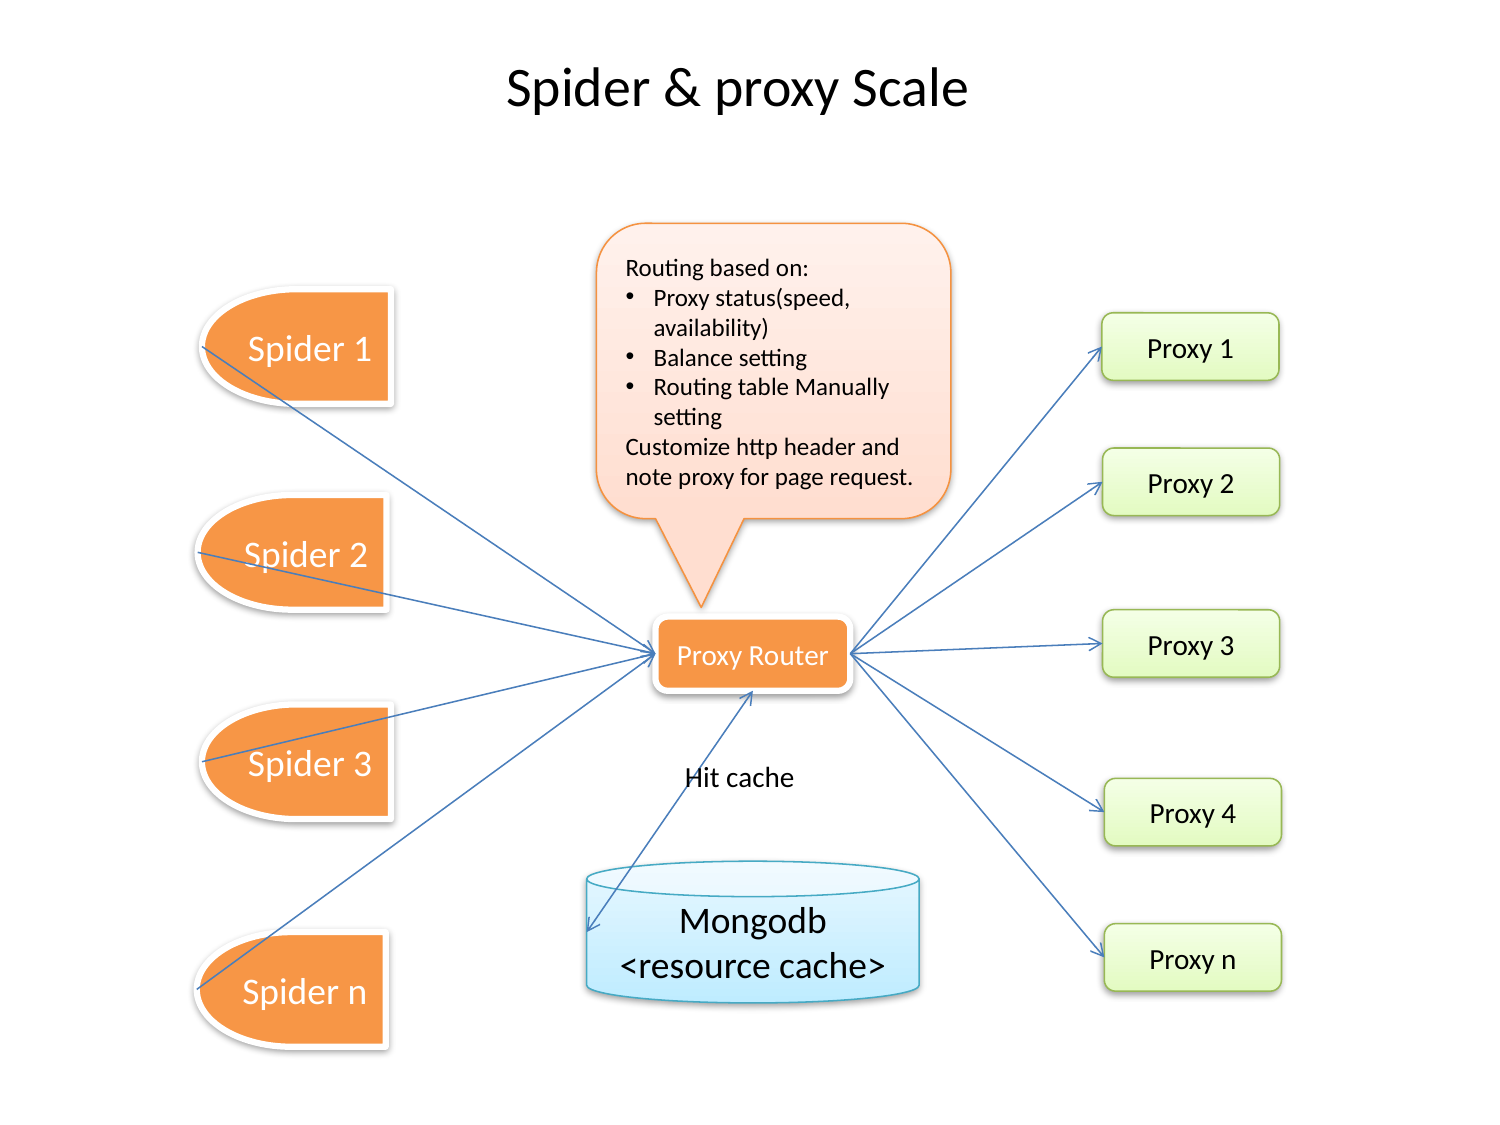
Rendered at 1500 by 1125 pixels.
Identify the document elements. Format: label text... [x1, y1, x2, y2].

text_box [850, 643, 1103, 652]
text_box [386, 552, 656, 652]
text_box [390, 346, 656, 551]
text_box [850, 481, 1103, 642]
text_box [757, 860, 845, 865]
text_box Proxy 1 [1101, 311, 1280, 382]
text_box Proxy Router [661, 613, 844, 694]
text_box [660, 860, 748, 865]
text_box Hit cache [670, 750, 748, 801]
text_box Hit cache [757, 750, 836, 801]
text_box Spider 3 [198, 701, 380, 823]
text_box Proxy 2 [1107, 447, 1281, 517]
text_box Routing based on: Proxy status(speed, availability) Balance setting Routing table Manually setting Customize http header and note proxy for page request. [595, 222, 952, 609]
text_box Spider & proxy Scale [100, 42, 1376, 126]
text_box Spider n [193, 928, 389, 1050]
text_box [850, 346, 1103, 481]
text_box Proxy n [1103, 922, 1283, 992]
text_box Spider 2 [194, 491, 385, 613]
text_box Proxy 4 [1110, 777, 1283, 847]
text_box Mongodb <resource cache> [630, 892, 920, 1004]
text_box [850, 653, 1105, 958]
text_box Spider 1 [198, 286, 395, 408]
text_box Proxy 3 [1109, 608, 1281, 679]
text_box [385, 653, 656, 990]
